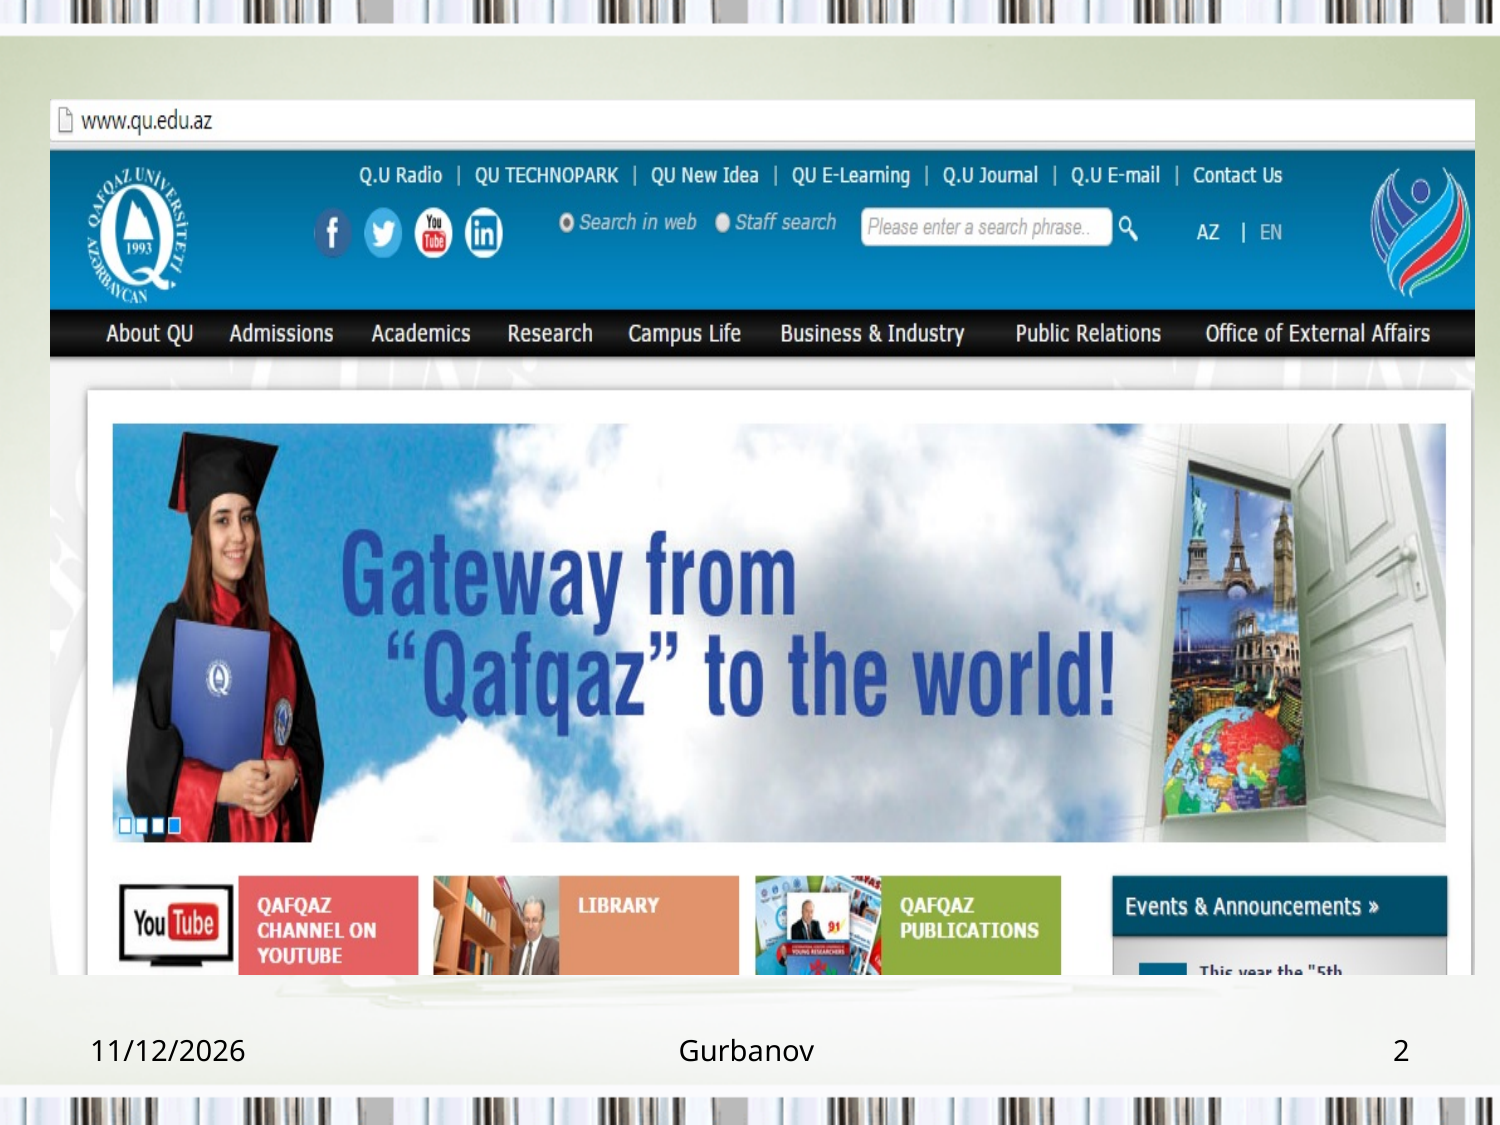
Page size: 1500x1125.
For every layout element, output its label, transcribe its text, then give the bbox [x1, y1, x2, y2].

picture [0, 0, 1500, 1125]
slide_number 2 [1074, 1024, 1426, 1103]
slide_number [74, 1024, 426, 1103]
footer Gurbanov [512, 1024, 988, 1103]
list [49, 99, 1476, 976]
